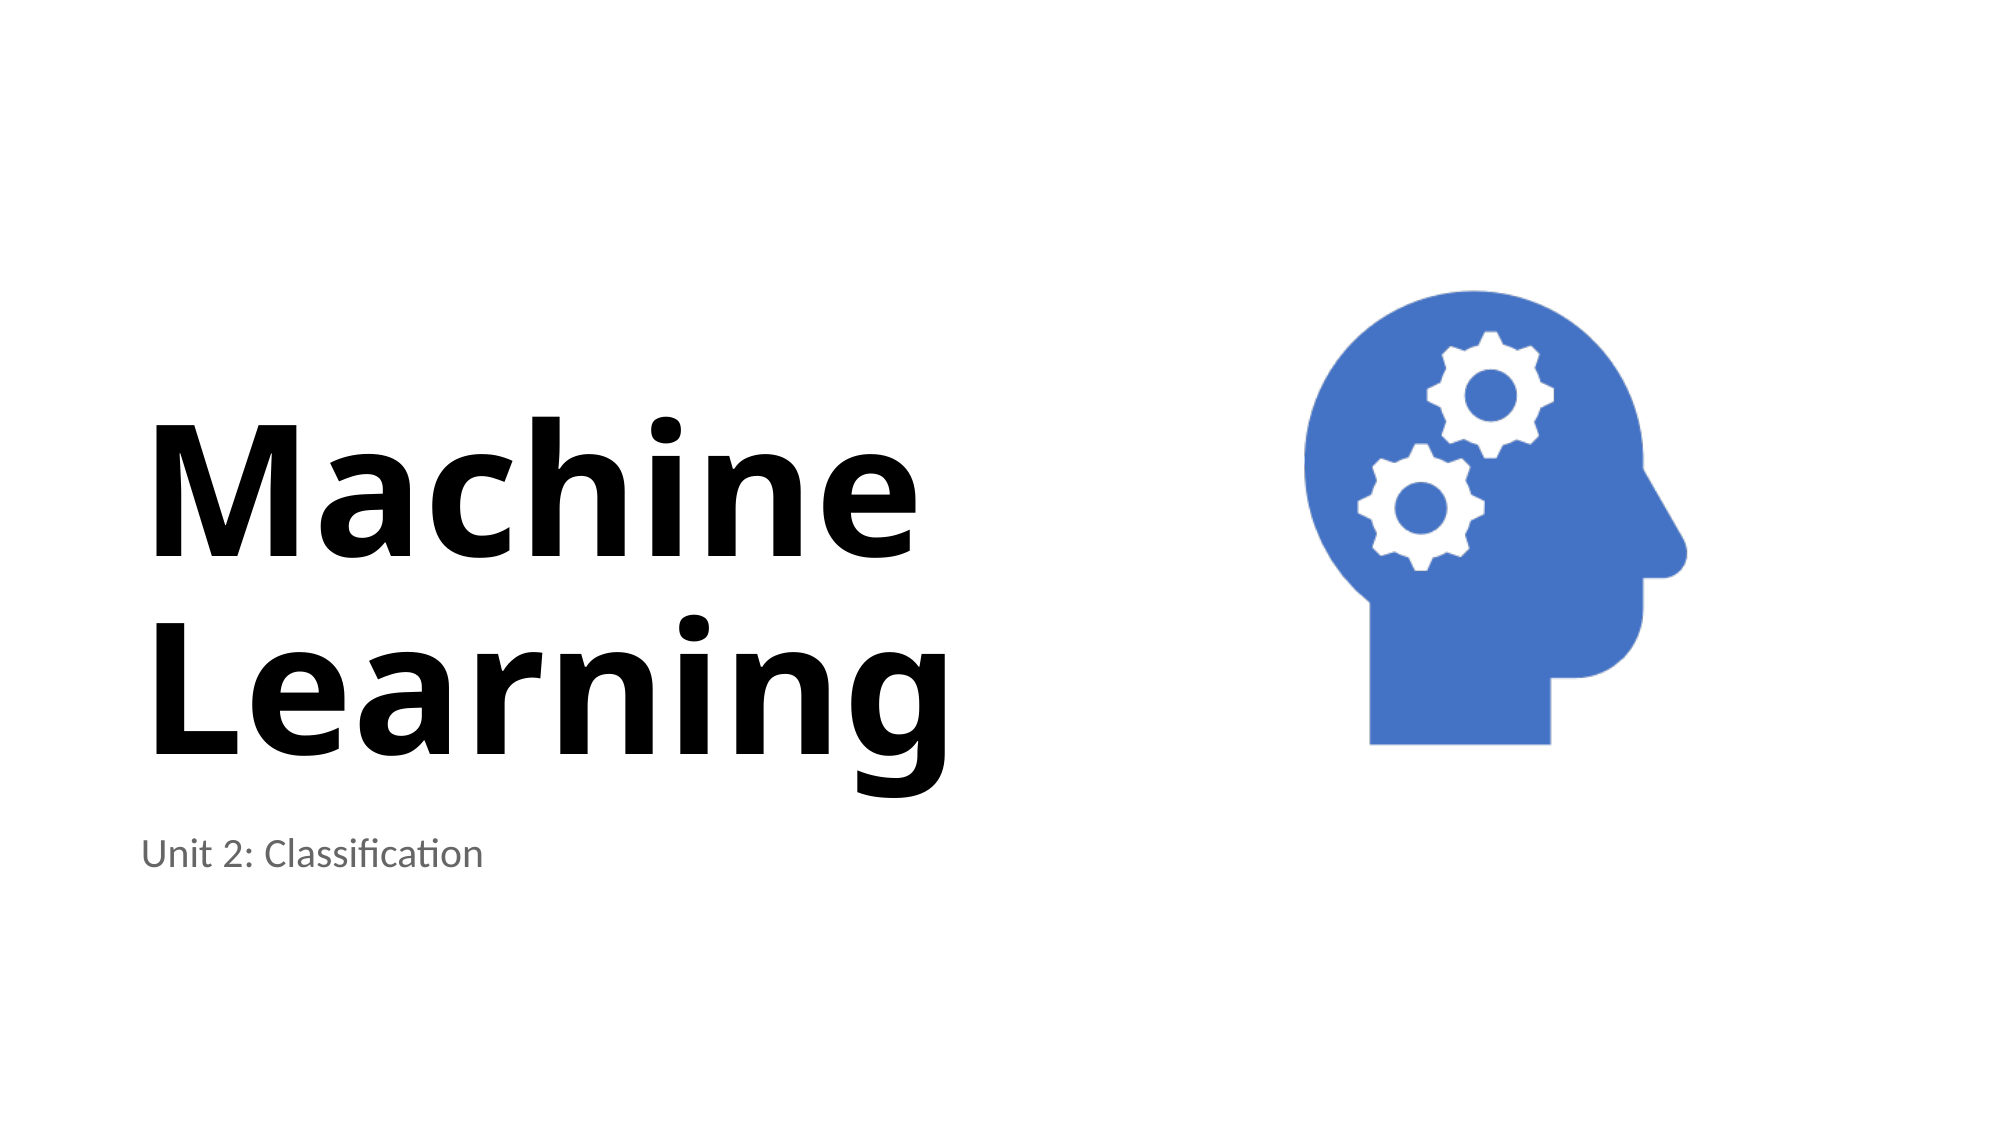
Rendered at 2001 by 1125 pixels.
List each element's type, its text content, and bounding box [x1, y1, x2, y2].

picture [1230, 263, 1762, 796]
subtitle Unit 2: Classification [125, 823, 994, 999]
title Machine Learning [125, 105, 994, 802]
